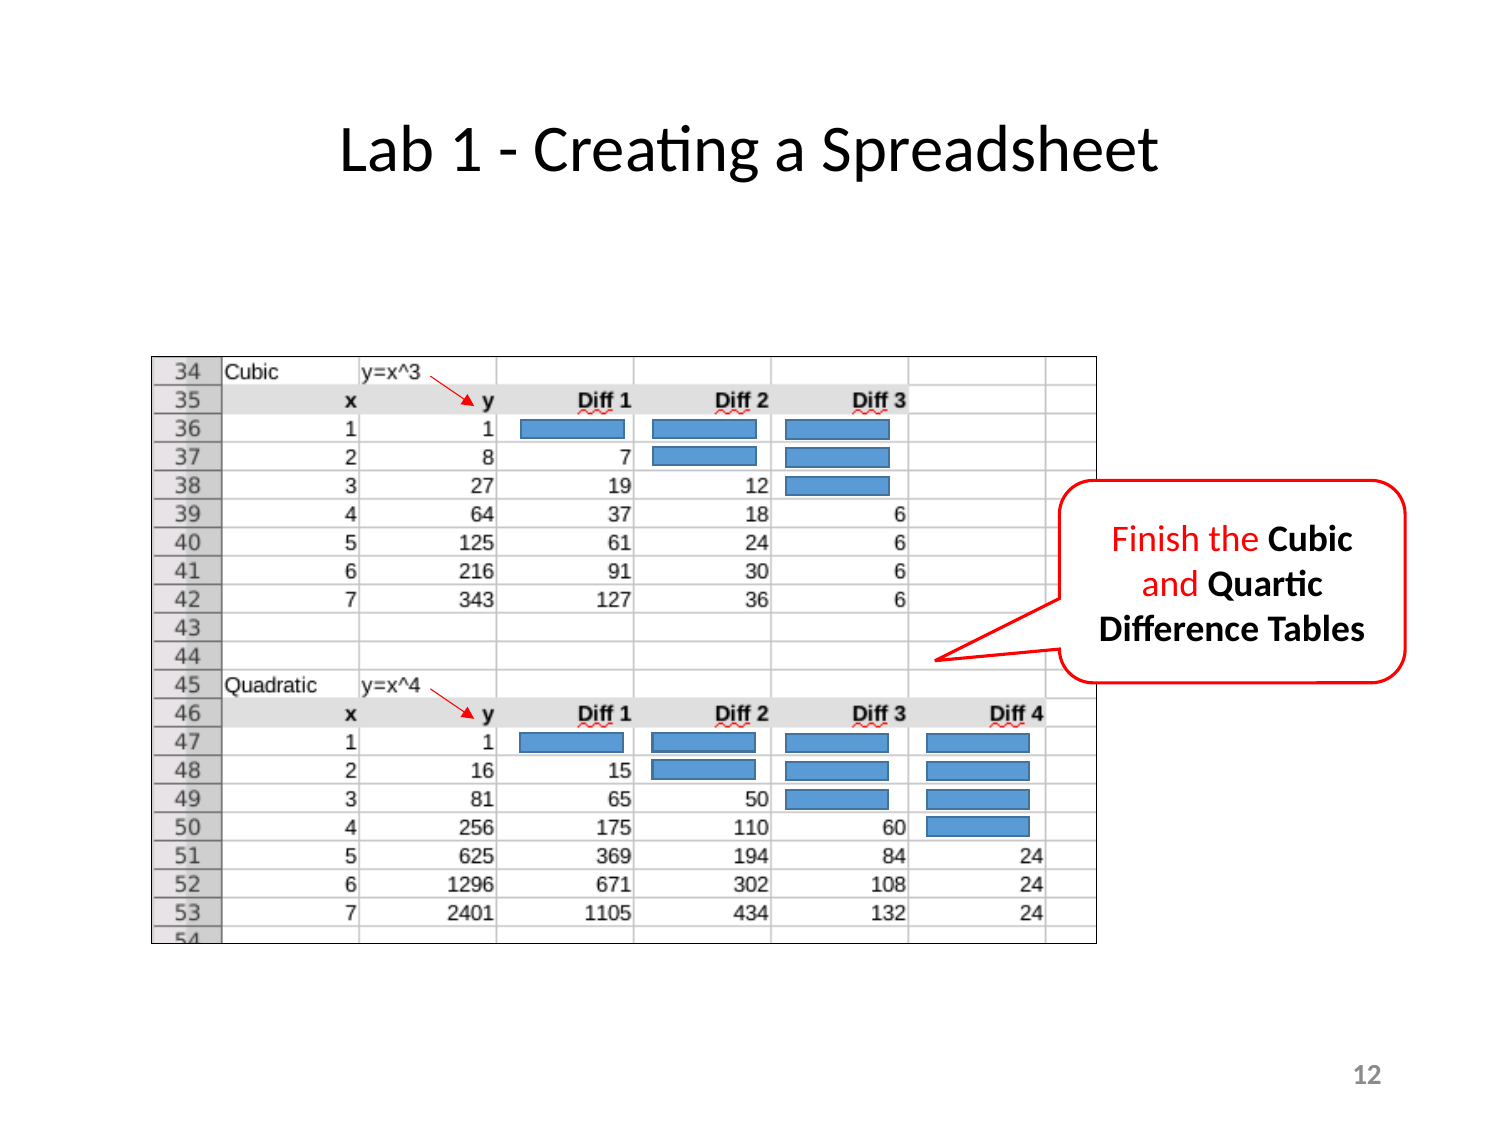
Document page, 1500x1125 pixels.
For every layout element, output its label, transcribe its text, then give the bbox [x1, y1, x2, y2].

text_box Finish the Cubic and Quartic Difference Tables [1096, 479, 1407, 684]
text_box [430, 376, 475, 407]
slide_number 12 [1059, 1042, 1397, 1103]
title Lab 1 - Creating a Spreadsheet [103, 59, 1397, 241]
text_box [520, 419, 889, 496]
picture [151, 356, 1096, 944]
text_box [430, 688, 475, 719]
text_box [520, 733, 1030, 836]
